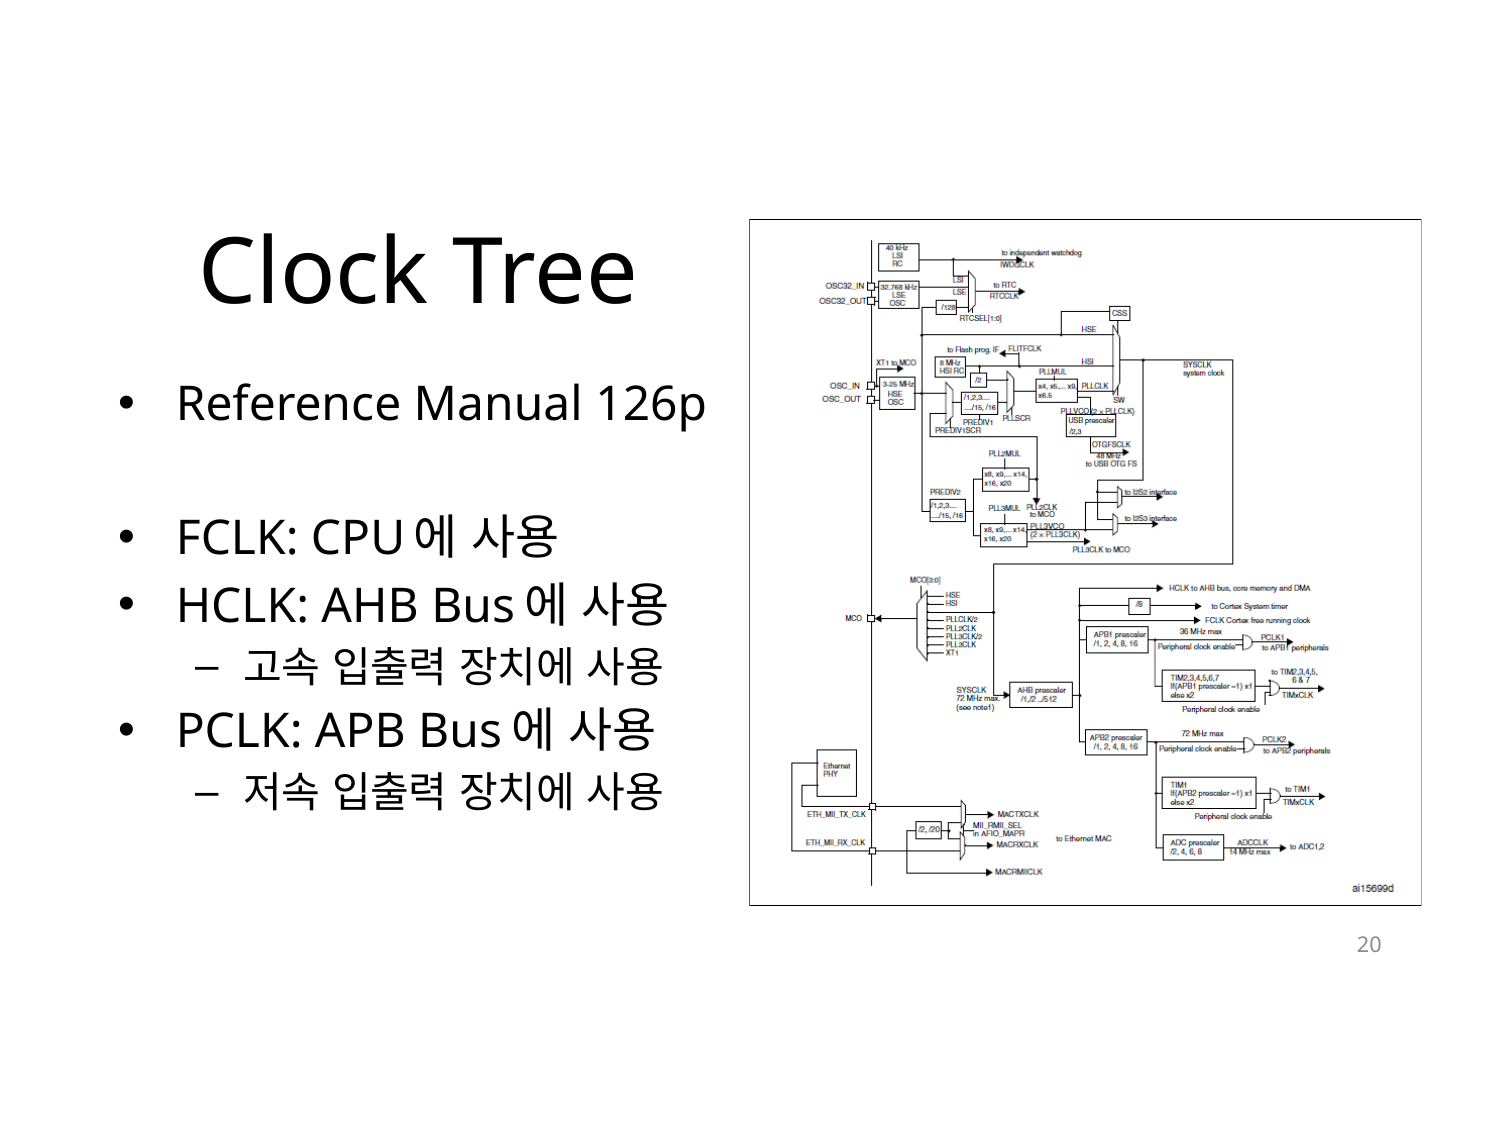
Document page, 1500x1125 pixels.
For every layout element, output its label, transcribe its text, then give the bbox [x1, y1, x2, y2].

list Reference Manual 126p FCLK: CPU에 사용 HCLK: AHB Bus에 사용 고속 입출력 장치에 사용 PCLK: APB Bus에 사용 저속 입출력 장치에 사용 [103, 365, 734, 831]
picture [749, 219, 1422, 906]
title Clock Tree [103, 163, 734, 365]
slide_number 20 [1059, 922, 1397, 968]
